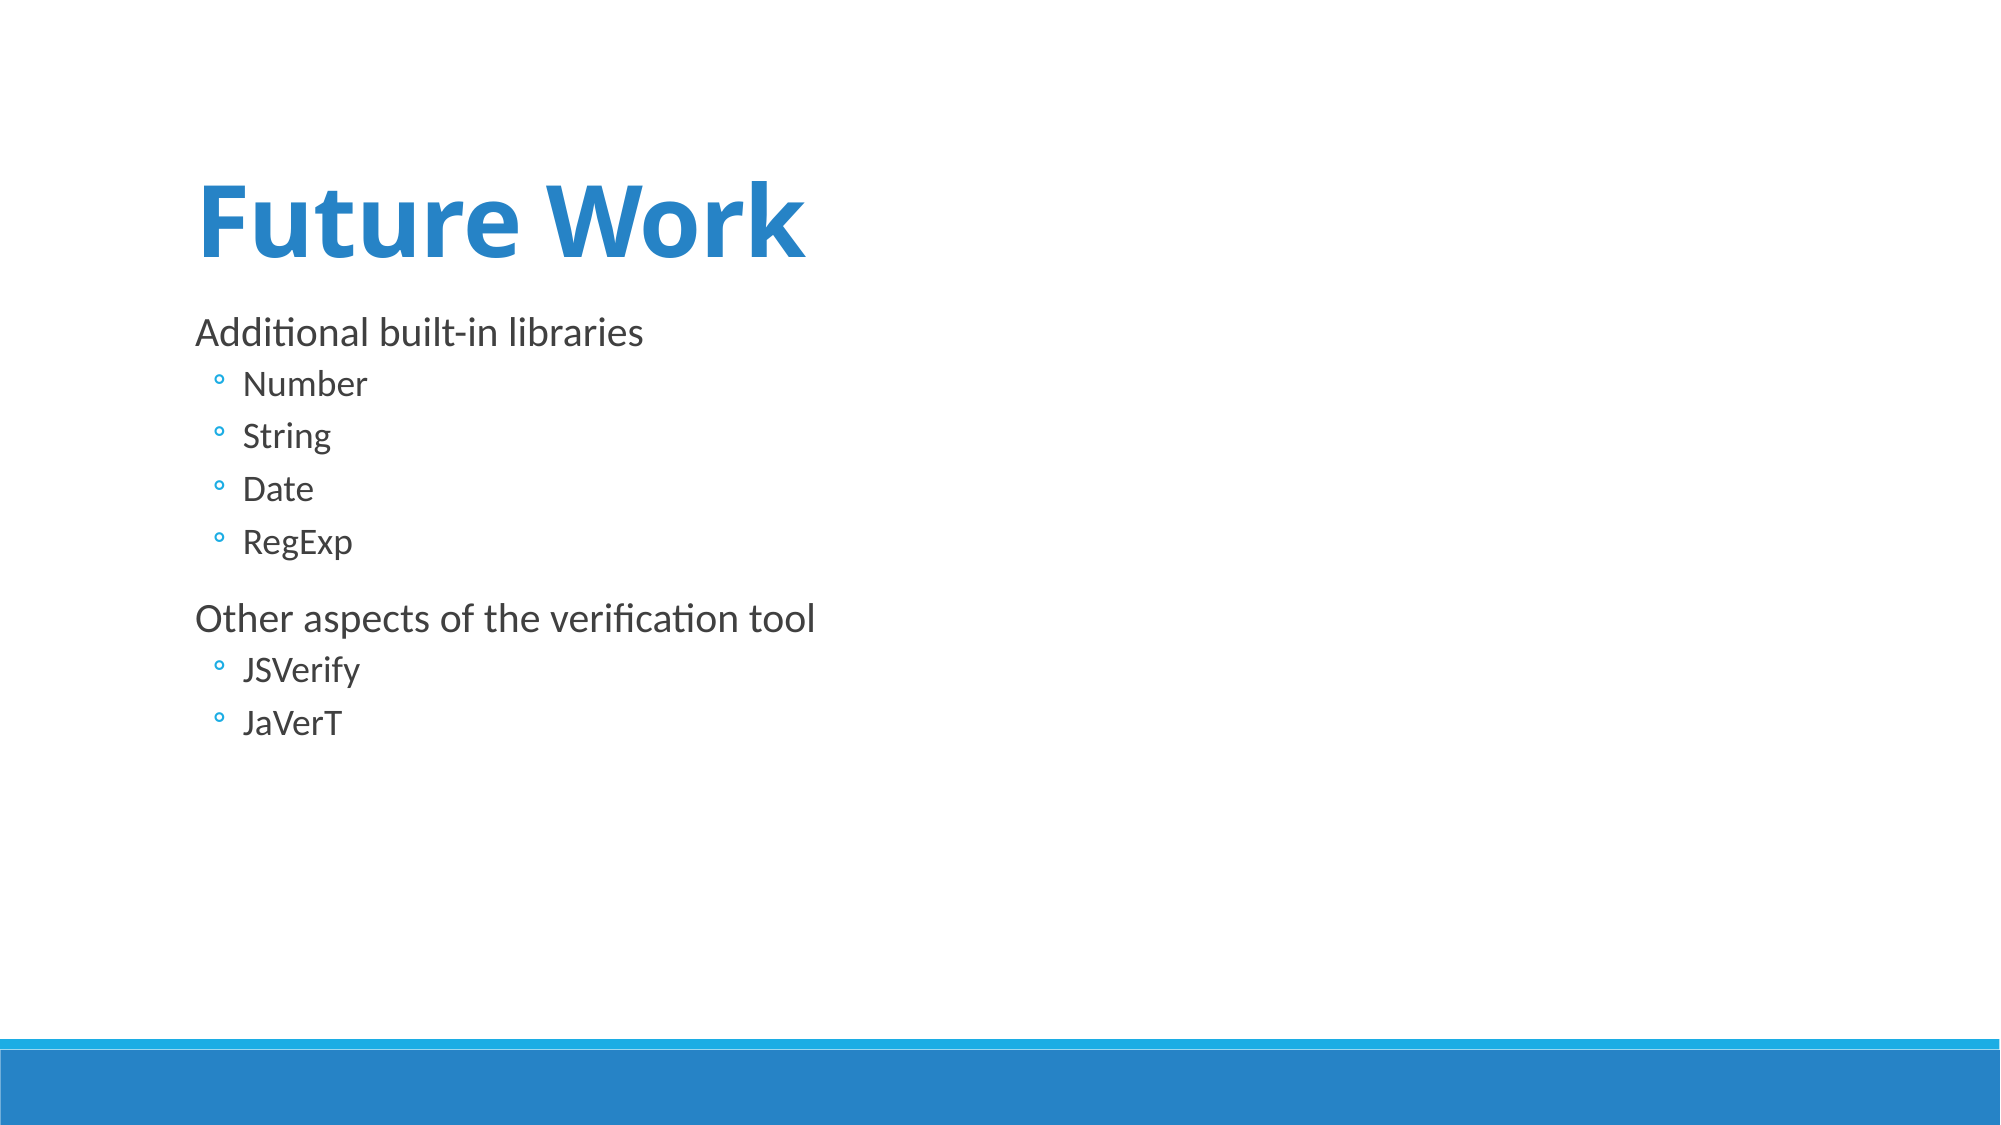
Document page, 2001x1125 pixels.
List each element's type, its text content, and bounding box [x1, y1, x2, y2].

list Additional built-in libraries Number String Date RegExp Other aspects of the verification tool JSVerify JaVerT [180, 302, 1830, 963]
title Future Work [180, 47, 1830, 285]
